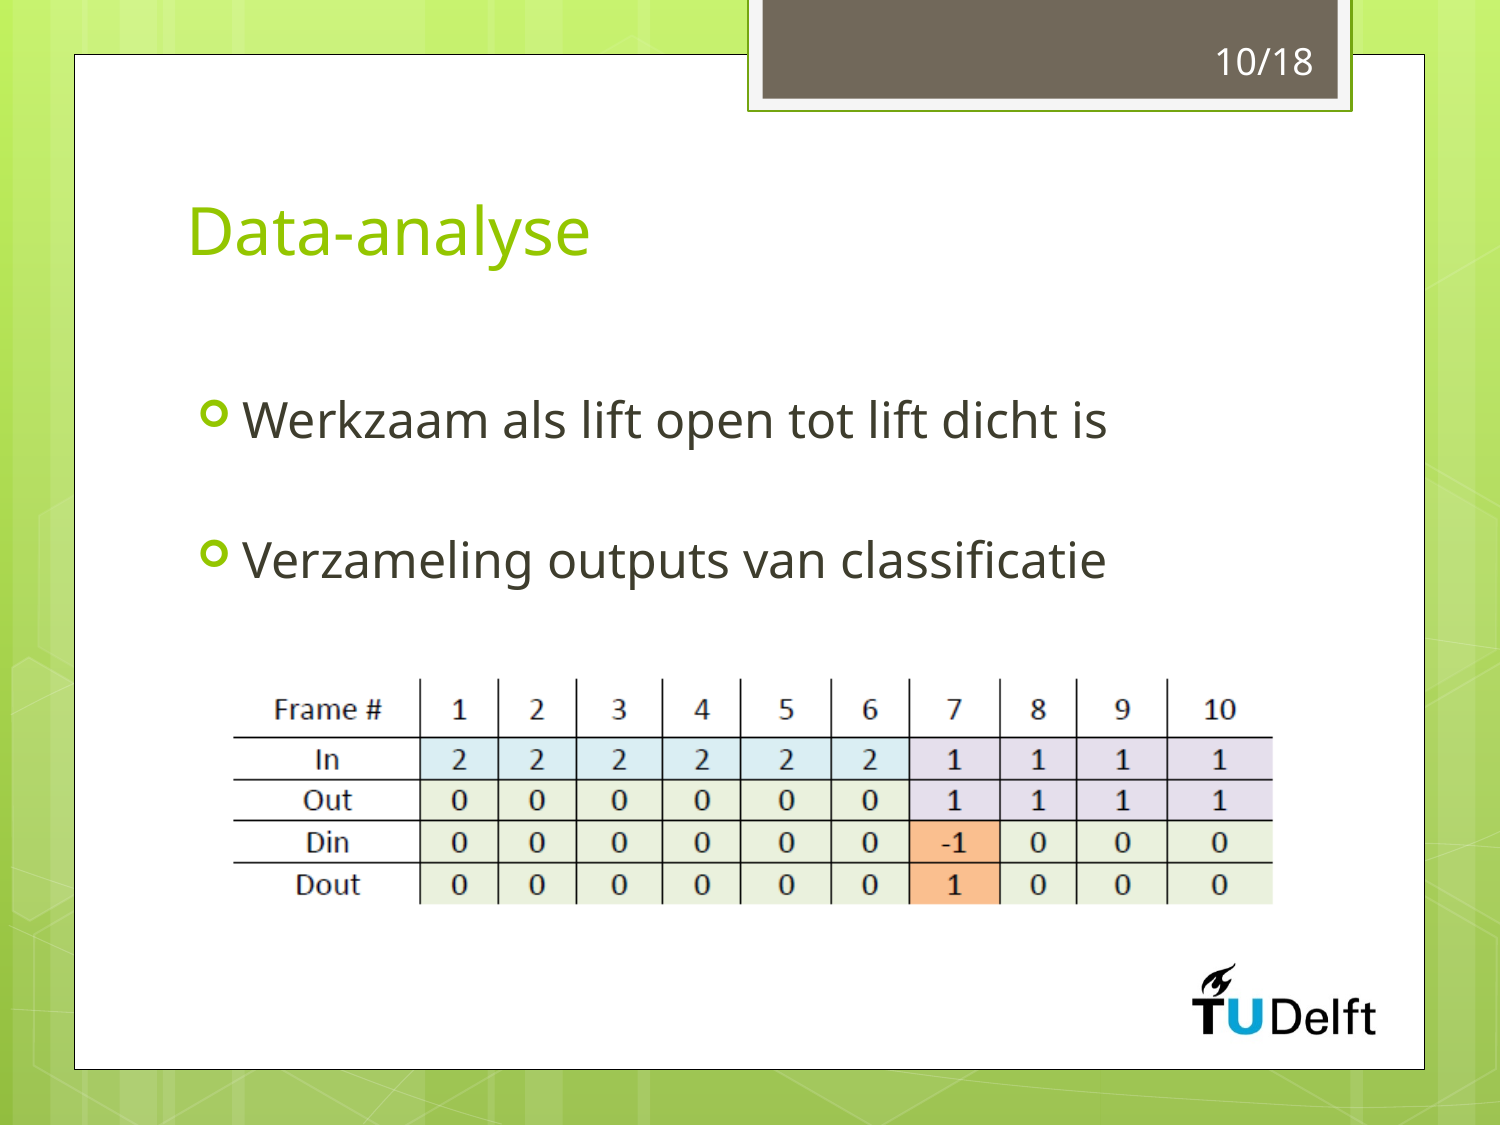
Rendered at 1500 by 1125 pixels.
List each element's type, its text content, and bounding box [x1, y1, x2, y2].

text_box 10/18 [1069, 30, 1329, 91]
picture [217, 664, 1285, 918]
list Werkzaam als lift open tot lift dicht is Verzameling outputs van classificatie [171, 381, 1283, 957]
picture [1174, 954, 1393, 1048]
title Data-analyse [171, 168, 1324, 357]
